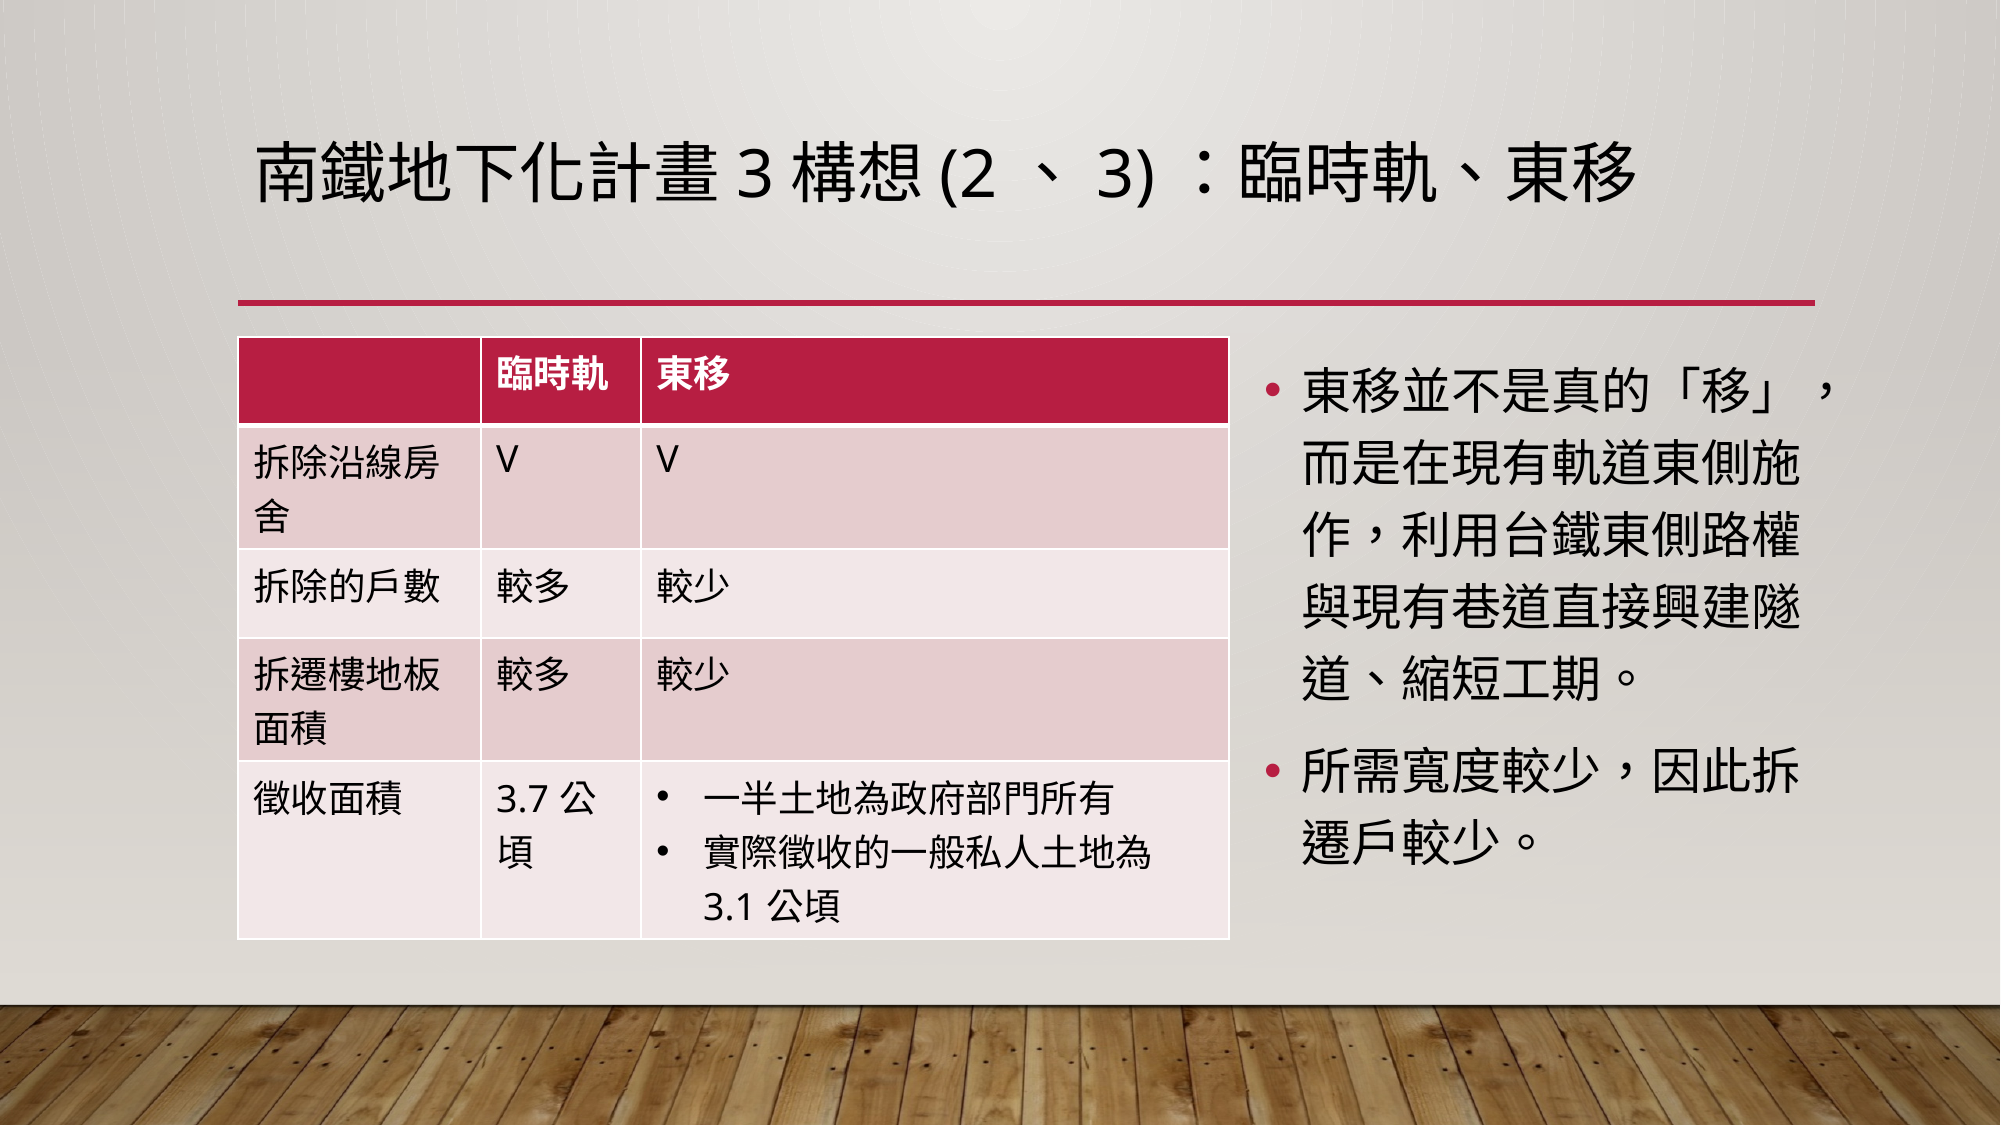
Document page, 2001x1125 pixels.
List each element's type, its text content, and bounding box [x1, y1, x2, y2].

table_cell 較少 [642, 550, 1228, 637]
list 東移並不是真的「移」，而是在現有軌道東側施作，利用台鐵東側路權與現有巷道直接興建隧道、縮短工期。 所需寬度較少，因此拆遷戶較少。 [1249, 339, 1854, 926]
title 南鐵地下化計畫3構想(2、3)：臨時軌、東移 [238, 131, 1814, 305]
table_header [239, 338, 480, 423]
table_header 東移 [642, 338, 1228, 423]
table_cell 拆遷樓地板面積 [239, 639, 480, 760]
table_cell 較少 [642, 639, 1228, 760]
table_cell V [482, 428, 640, 548]
table_cell 拆除沿線房舍 [239, 428, 480, 548]
table_cell 拆除的戶數 [239, 550, 480, 637]
table_header 臨時軌 [482, 338, 640, 423]
table_cell 較多 [482, 639, 640, 760]
picture [0, 1005, 2000, 1125]
table_cell 3.7公頃 [482, 762, 640, 938]
table_cell V [642, 428, 1228, 548]
table_cell 一半土地為政府部門所有 實際徵收的一般私人土地為3.1公頃 [642, 762, 1228, 938]
table_cell 徵收面積 [239, 762, 480, 938]
table_cell 較多 [482, 550, 640, 637]
